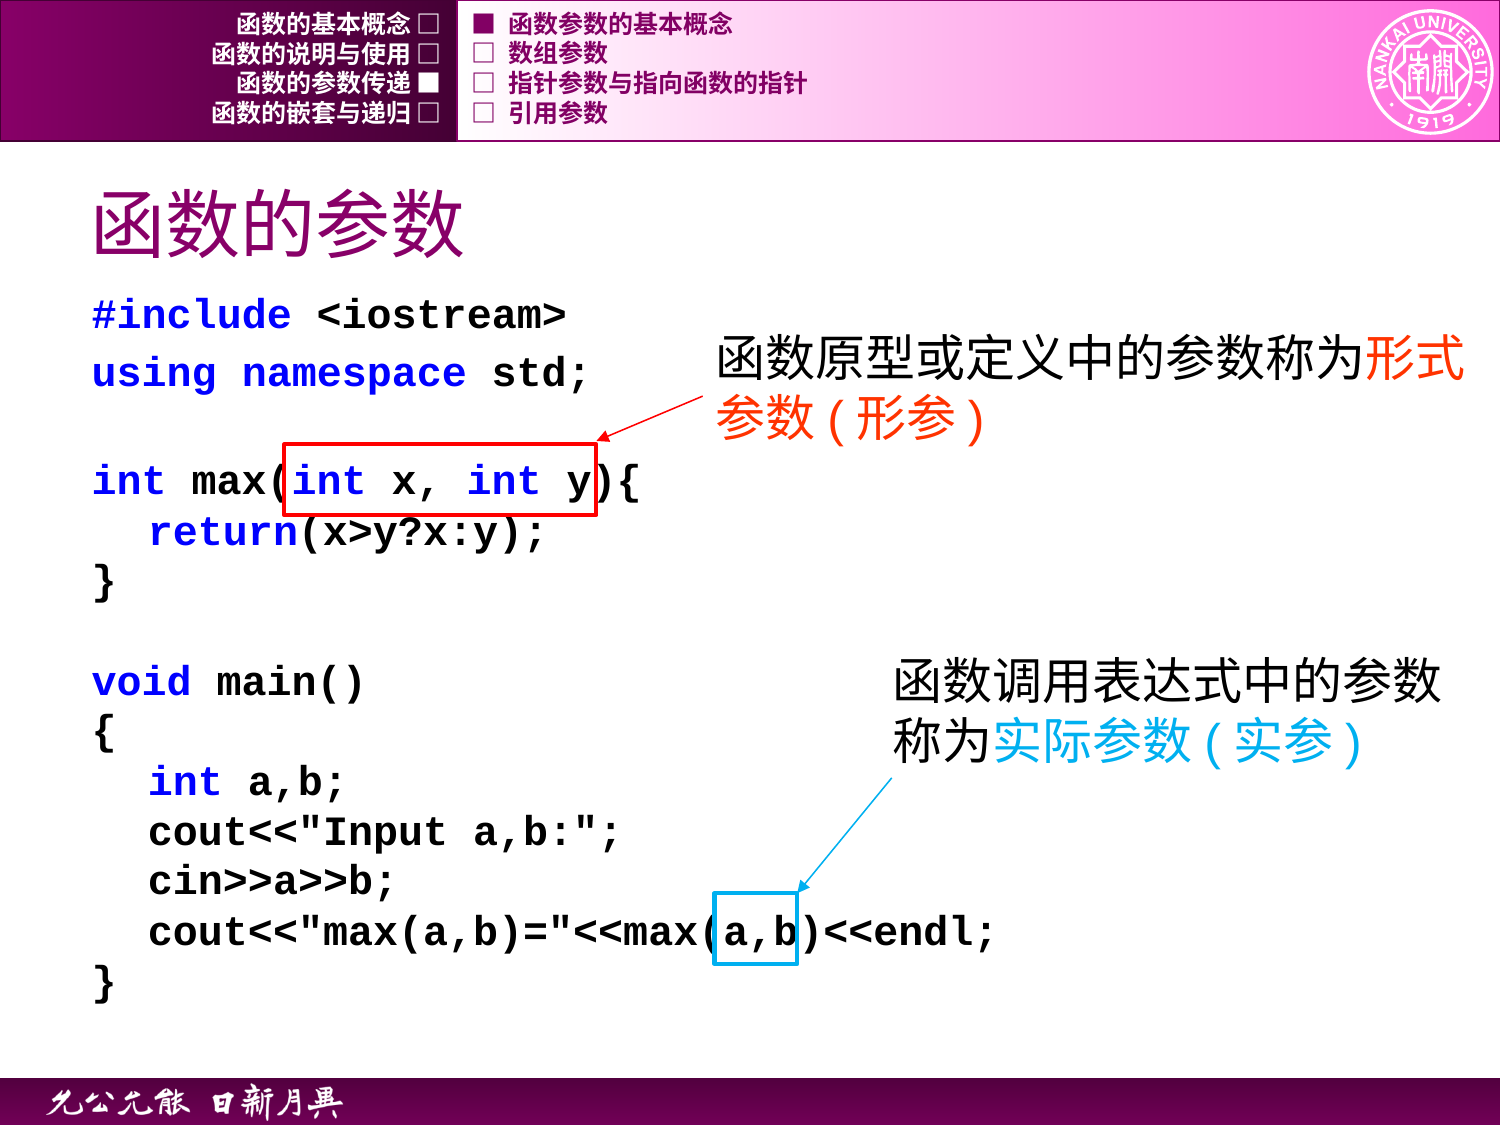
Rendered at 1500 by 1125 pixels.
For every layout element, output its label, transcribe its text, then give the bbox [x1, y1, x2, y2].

text_box □ 引用参数 [455, 95, 1361, 129]
text_box 函数的说明与使用 □ [0, 36, 455, 66]
text_box 函数的基本概念 □ [0, 7, 455, 36]
text_box ■ 函数参数的基本概念 [455, 7, 1361, 36]
text_box 函数的嵌套与递归 □ [0, 95, 455, 129]
picture [35, 1081, 356, 1122]
title 函数的参数 [74, 163, 1426, 282]
text_box [282, 442, 598, 517]
text_box □ 数组参数 [455, 36, 1361, 66]
text_box 函数原型或定义中的参数称为形式参数(形参) [690, 318, 1500, 462]
text_box [712, 891, 799, 966]
list #include <iostream> using namespace std; int max(int x, int y){ return(x>y?x:y); } void main() { int a,b; cout<<"Input a,b:"; cin>>a>>b; cout<<"max(a,b)="<<max(a,b)<<endl; } [76, 278, 1427, 929]
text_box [796, 777, 892, 894]
text_box 函数的参数传递 ■ [0, 66, 455, 95]
text_box 函数调用表达式中的参数称为实际参数(实参) [868, 642, 1488, 799]
text_box □ 指针参数与指向函数的指针 [455, 66, 1361, 95]
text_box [596, 395, 703, 442]
